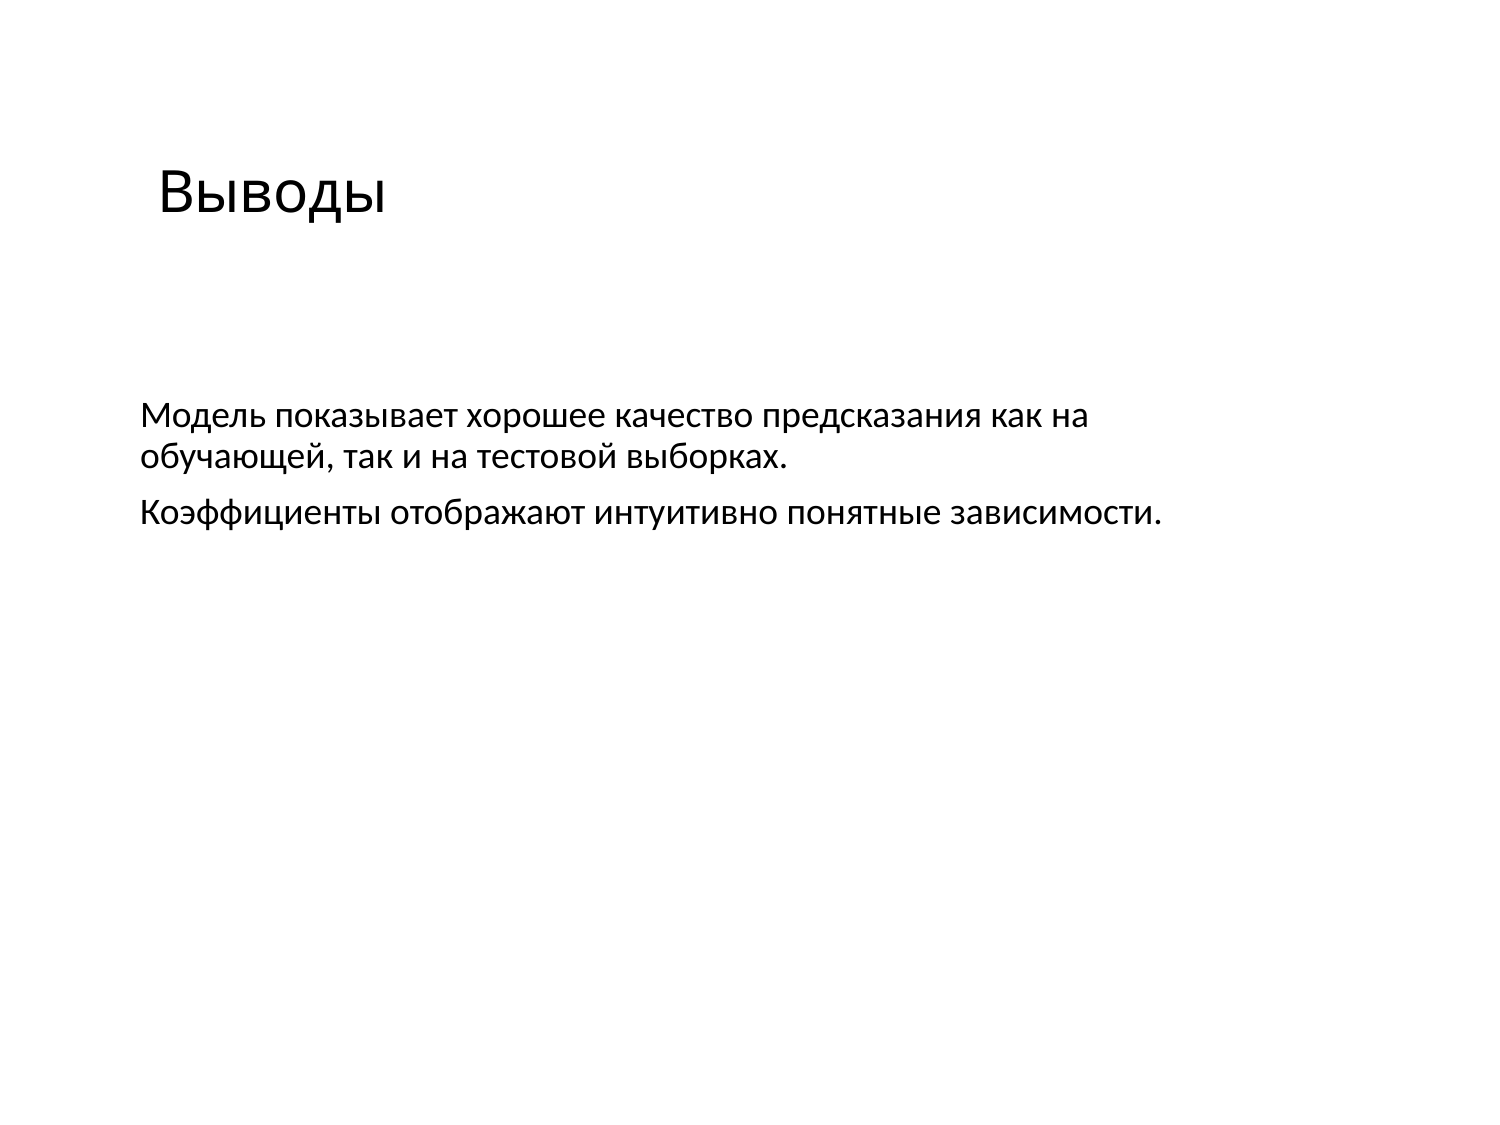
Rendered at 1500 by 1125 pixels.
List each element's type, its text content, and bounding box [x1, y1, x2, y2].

list Модель показывает хорошее качество предсказания как на обучающей, так и на тестовой выборках. Коэффициенты отображают интуитивно понятные зависимости. [125, 270, 1212, 658]
title Выводы [142, 90, 1229, 271]
